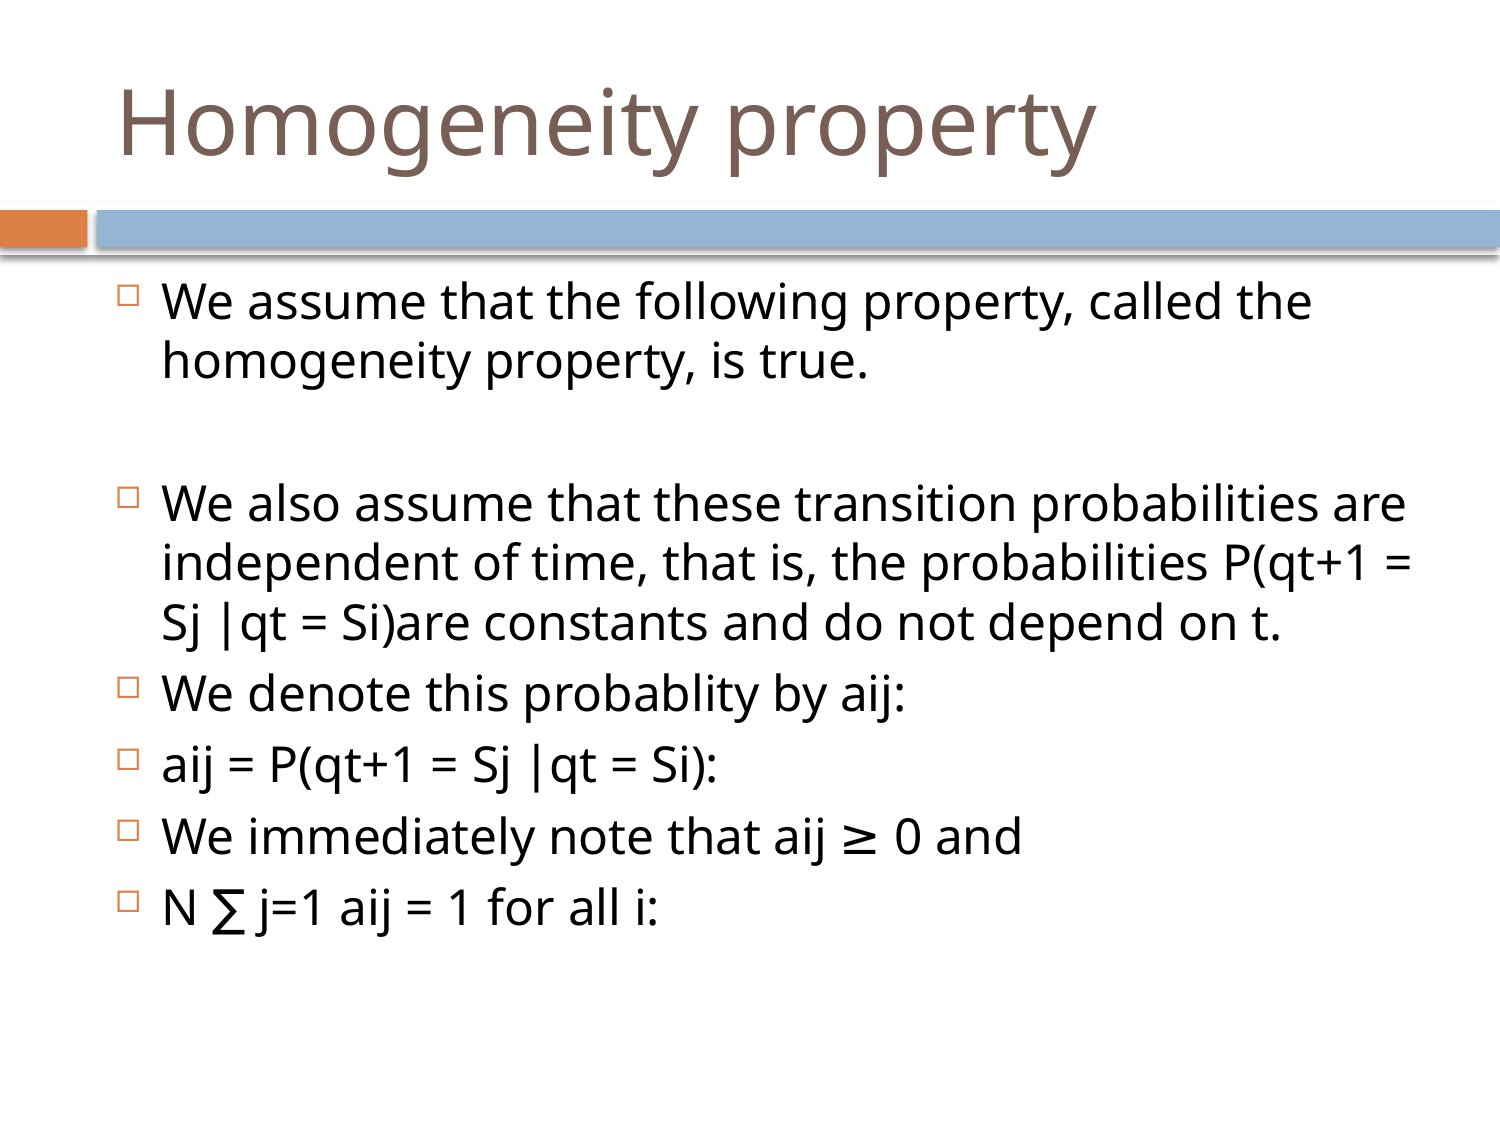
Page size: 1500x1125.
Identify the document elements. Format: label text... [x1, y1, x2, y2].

list We assume that the following property, called the homogeneity property, is true. We also assume that these transition probabilities are independent of time, that is, the probabilities P(qt+1 = Sj ∣qt = Si)are constants and do not depend on t. We denote this probablity by aij: aij = P(qt+1 = Sj ∣qt = Si): We immediately note that aij ≥ 0 and N ∑ j=1 aij = 1 for all i: [100, 262, 1438, 1000]
title Homogeneity property [100, 37, 1438, 200]
